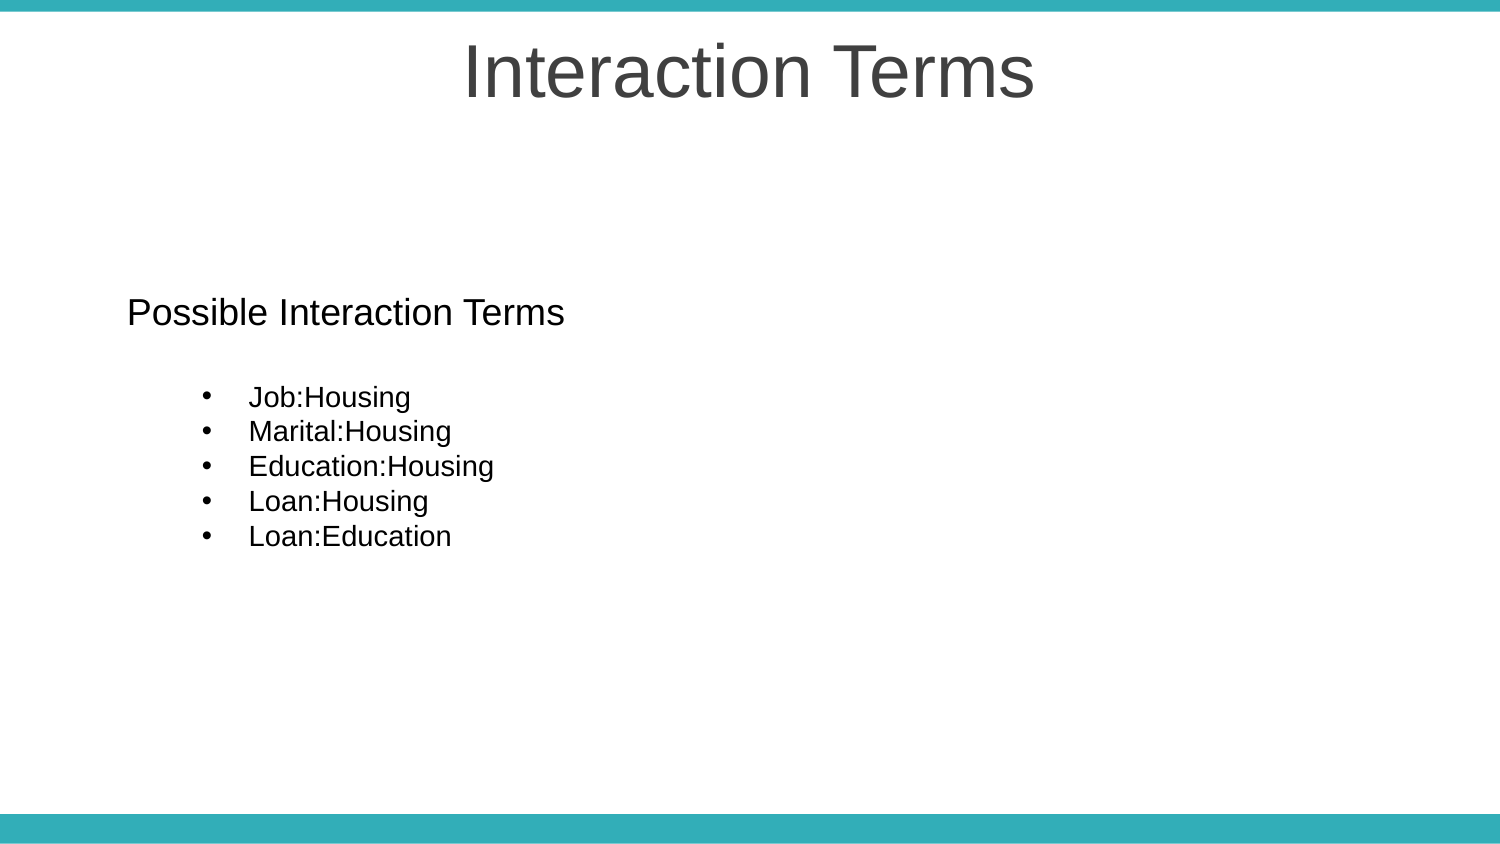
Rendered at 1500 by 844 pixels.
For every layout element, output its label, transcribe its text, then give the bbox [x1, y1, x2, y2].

list Interaction Terms [0, 20, 1500, 115]
text_box Possible Interaction Terms Job:Housing Marital:Housing Education:Housing Loan:Housing Loan:Education [112, 280, 845, 560]
